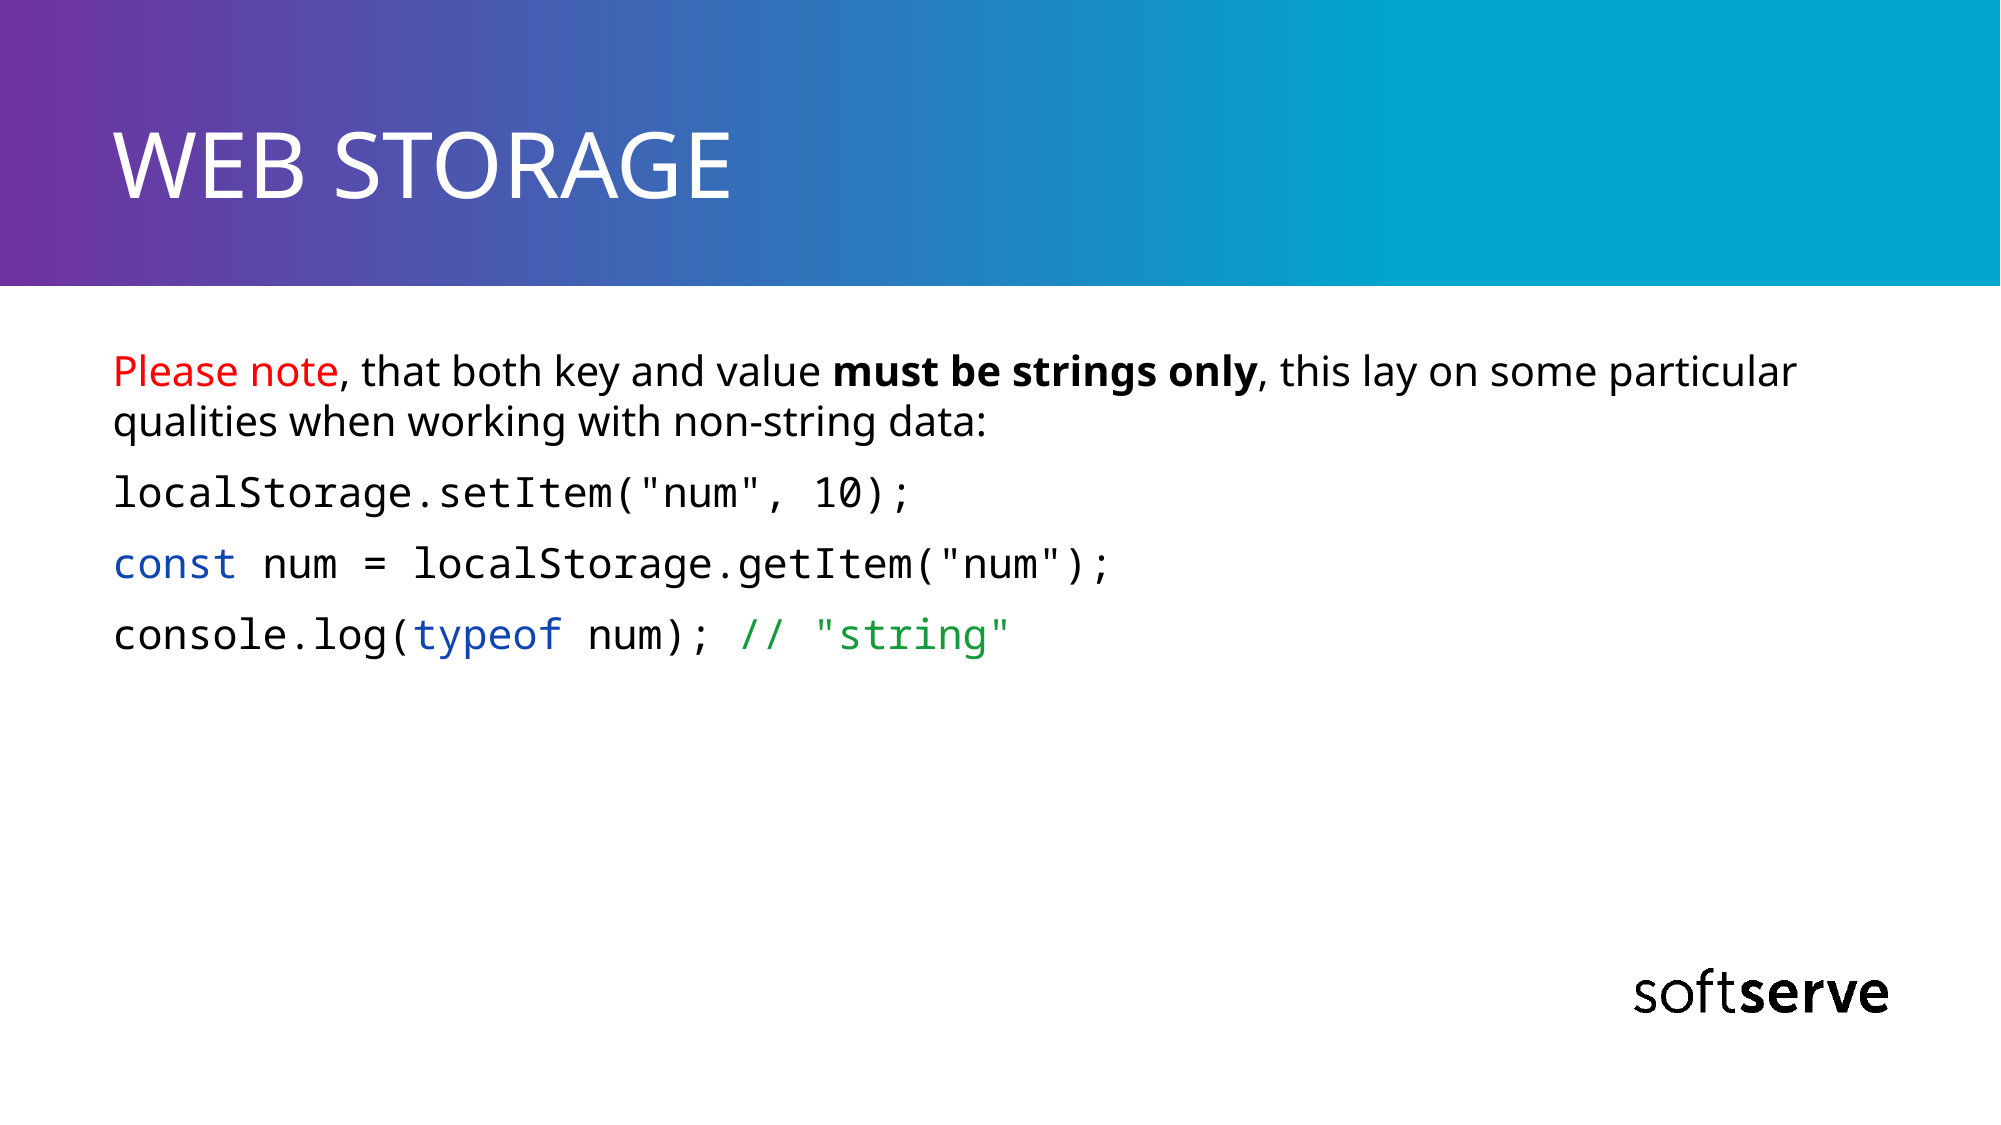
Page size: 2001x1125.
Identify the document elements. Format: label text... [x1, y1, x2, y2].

picture [1634, 968, 1888, 1013]
list Please note, that both key and value must be strings only, this lay on some particular qualities when working with non-string data: localStorage.setItem("num", 10); const num = localStorage.getItem("num"); console.log(typeof num); // "string" [112, 337, 1888, 900]
title WEB STORAGE [112, 112, 1888, 225]
